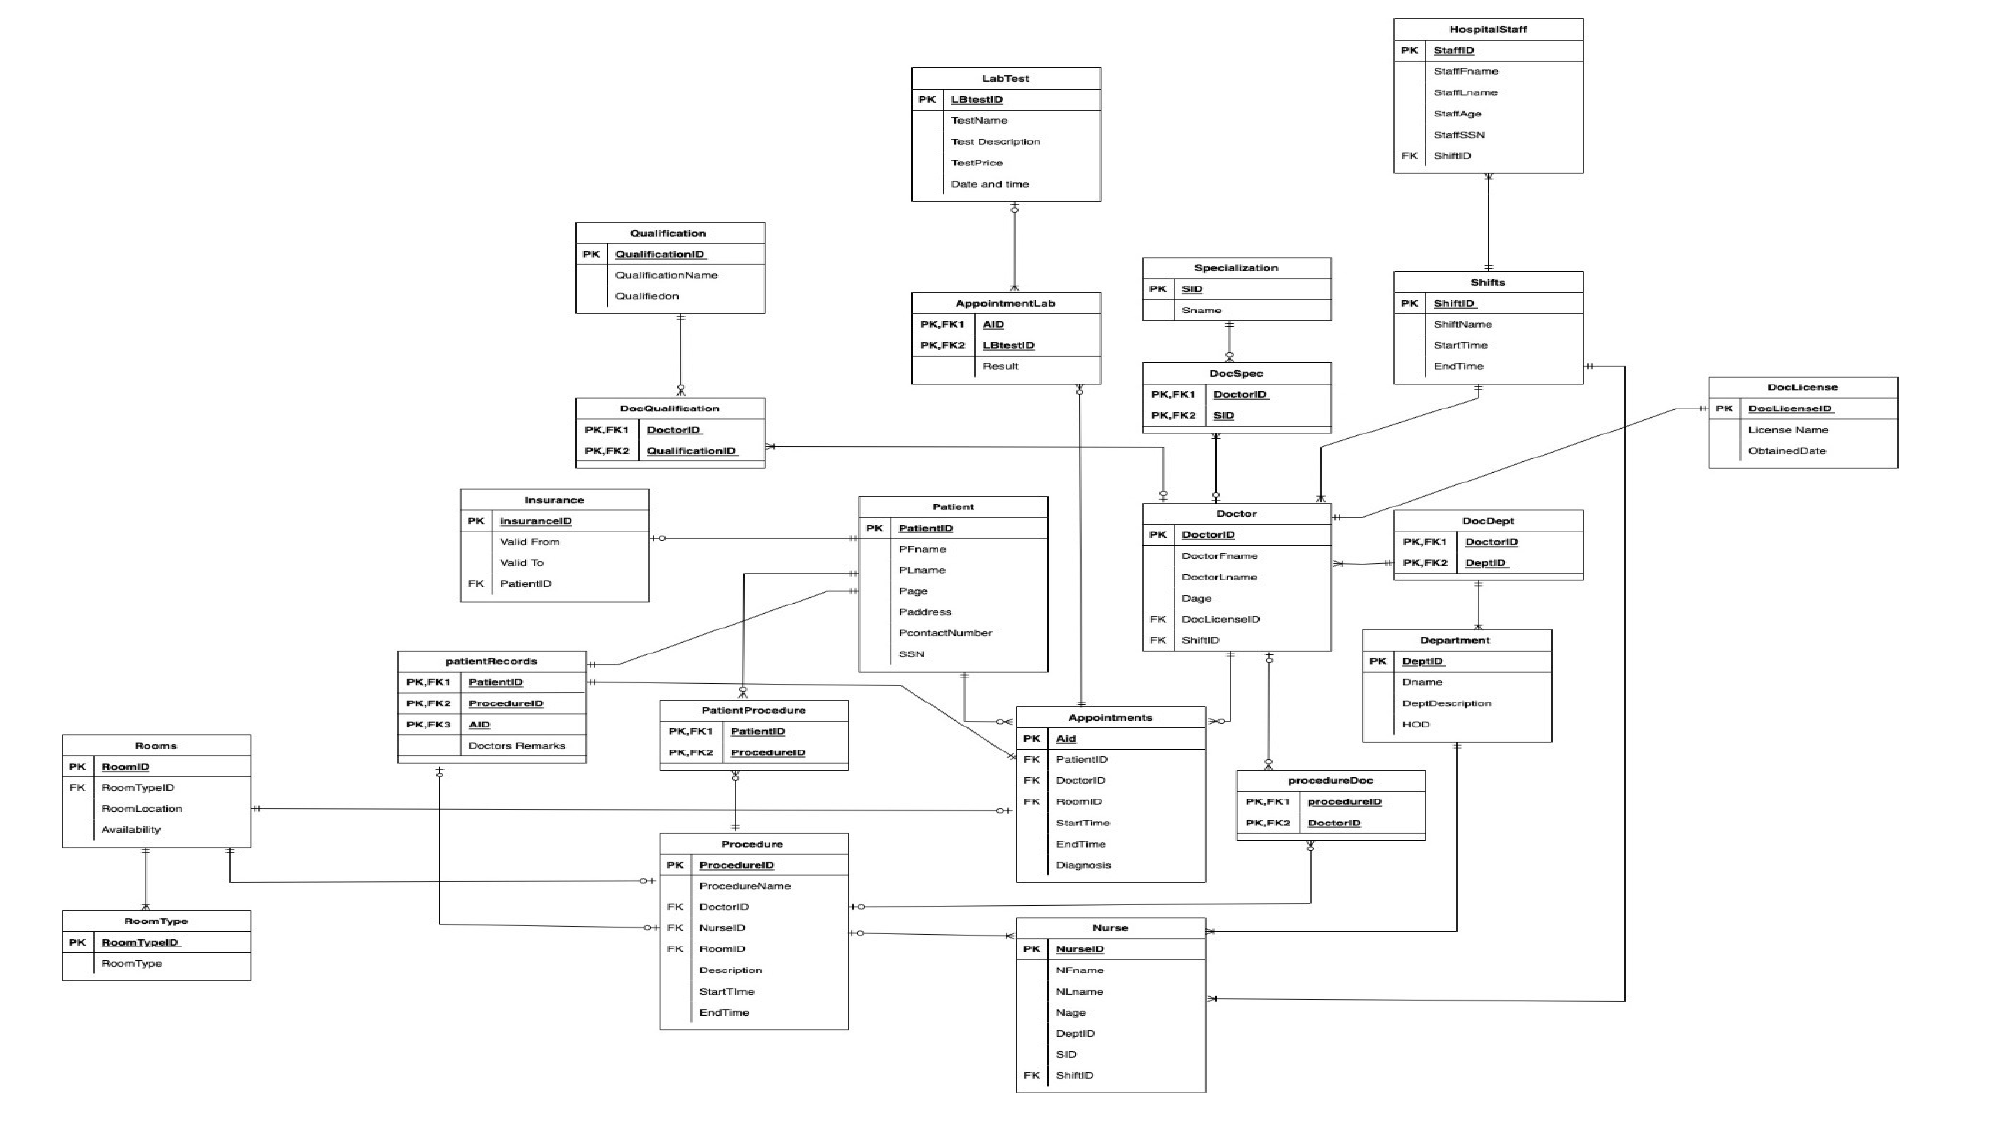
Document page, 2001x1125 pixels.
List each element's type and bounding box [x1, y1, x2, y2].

picture [62, 18, 1899, 1093]
